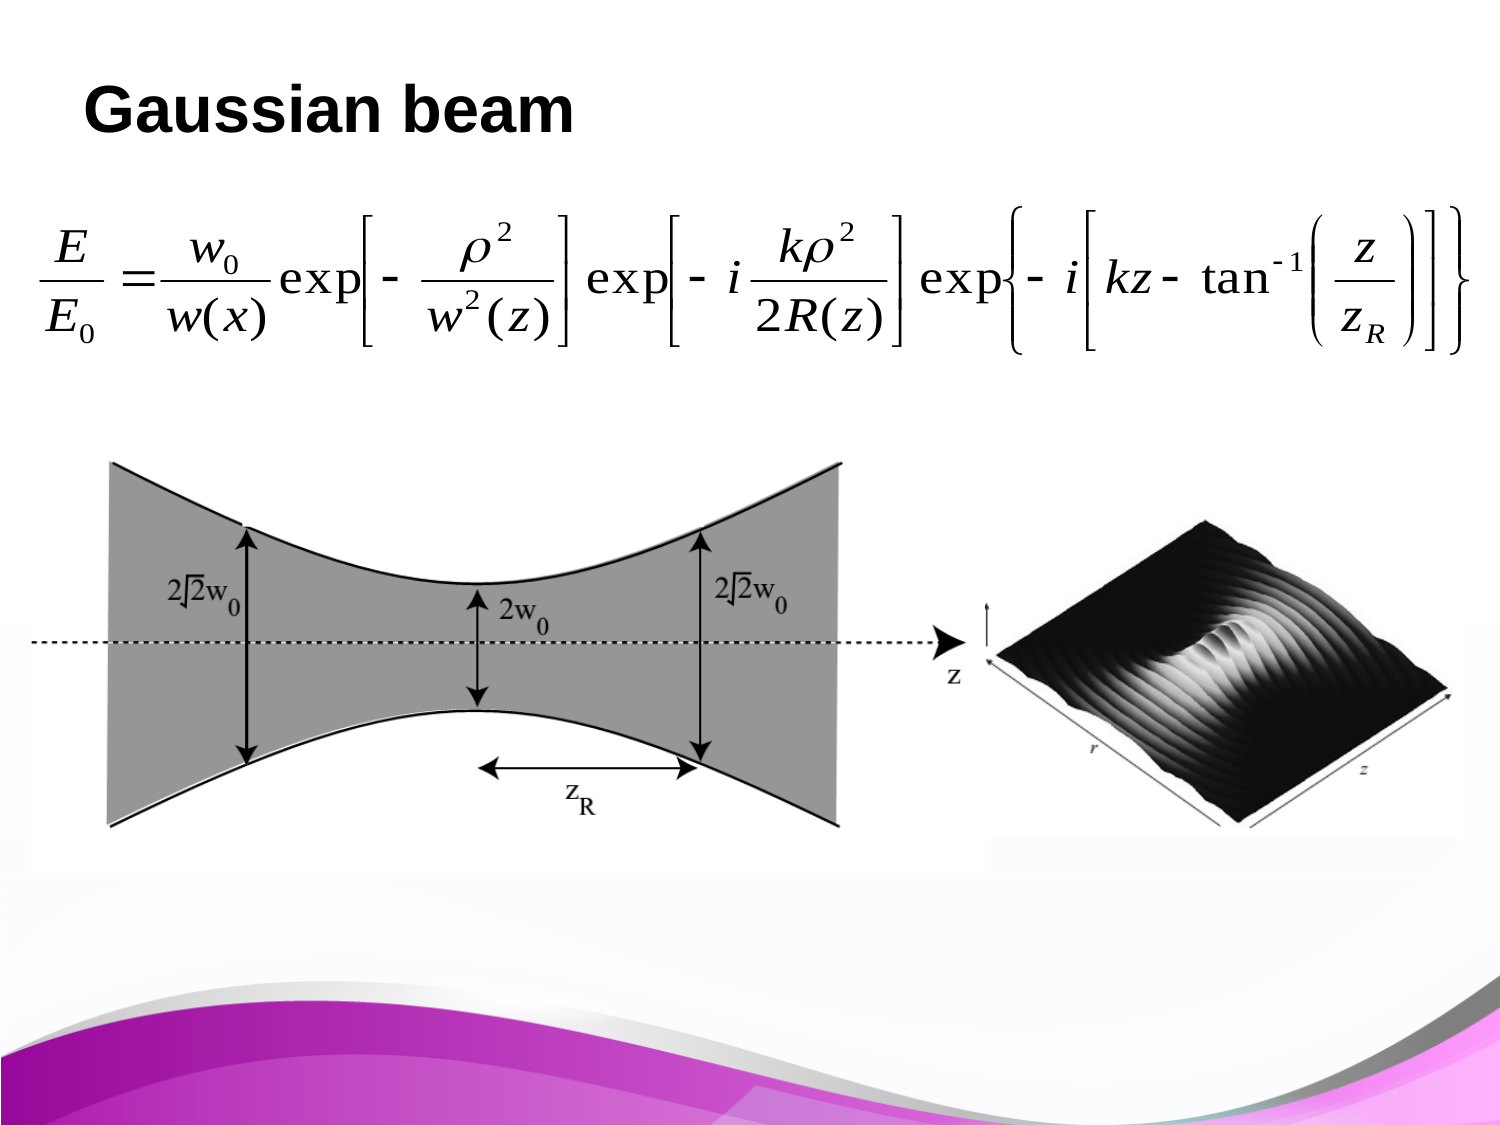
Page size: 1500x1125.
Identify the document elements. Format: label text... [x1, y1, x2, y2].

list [31, 439, 985, 872]
title Gaussian beam [68, 38, 1429, 155]
picture [0, 503, 1500, 1125]
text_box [31, 196, 1483, 367]
